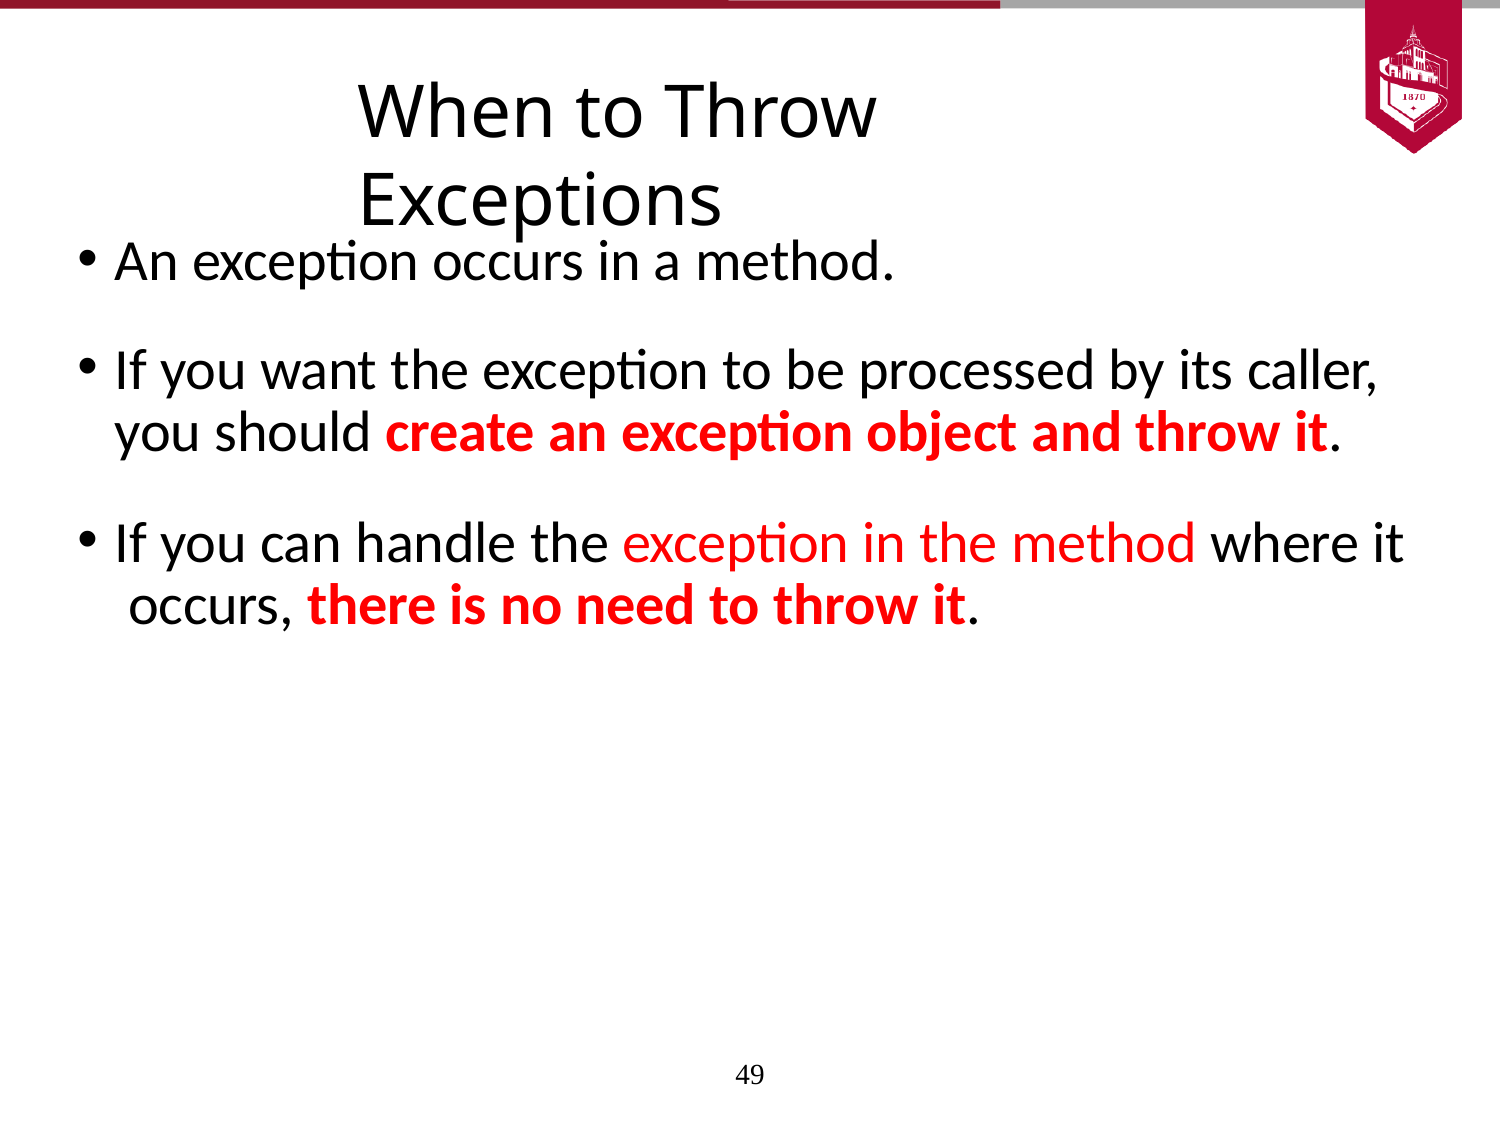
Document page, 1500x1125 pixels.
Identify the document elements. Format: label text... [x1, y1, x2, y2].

slide_number 58 [729, 1056, 773, 1125]
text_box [0, 0, 1500, 155]
title When to Throw Exceptions [355, 162, 1145, 182]
text_box An exception occurs in a method. If you want the exception to be processed by its caller, you should create an exception object and throw it. If you can handle the exception in the method where it occurs, there is no need to throw it. [75, 182, 1417, 637]
